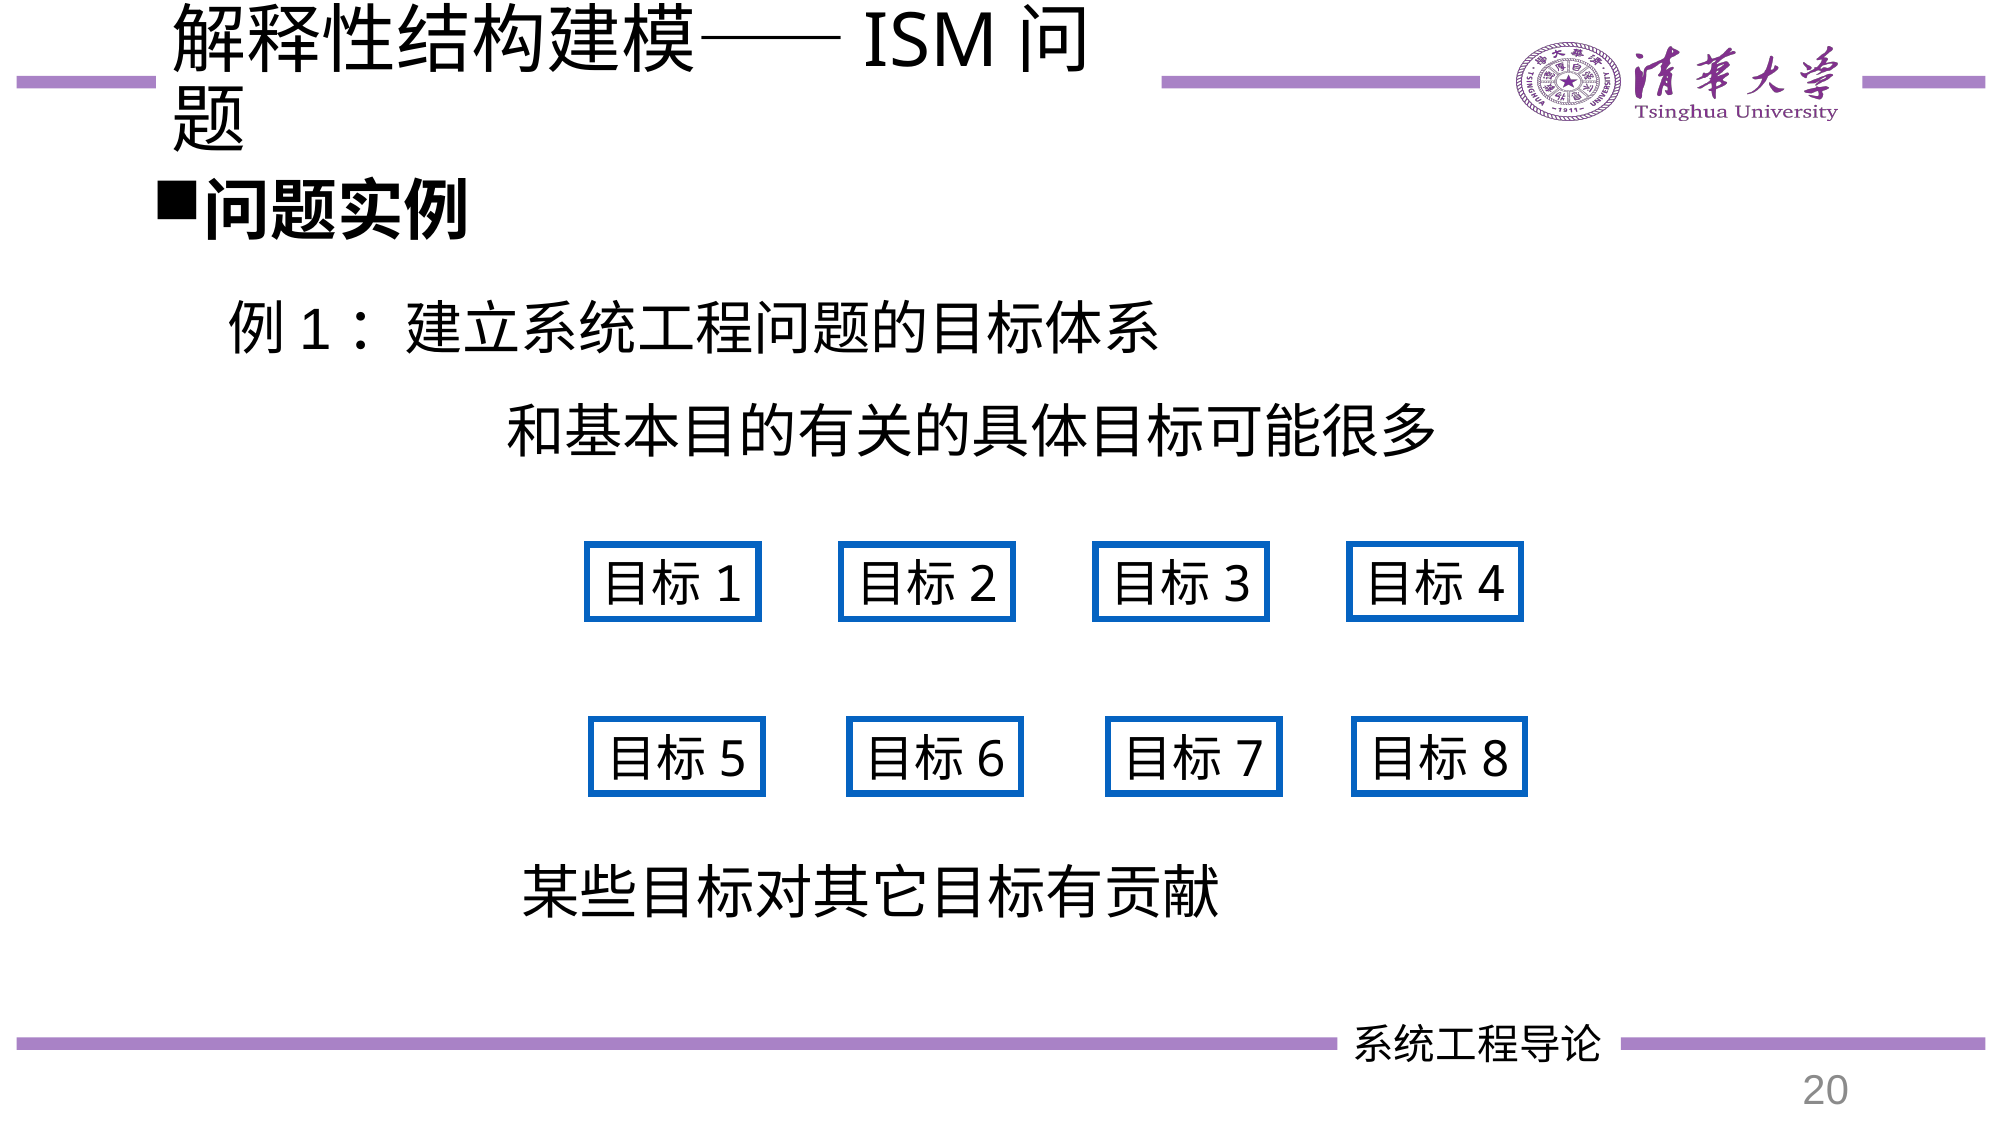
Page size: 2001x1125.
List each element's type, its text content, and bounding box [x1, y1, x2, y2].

title 解释性结构建模——ISM问题 [155, 0, 1162, 191]
text_box 某些目标对其它目标有贡献 [506, 847, 1236, 933]
list 问题实例 例1：建立系统工程问题的目标体系 [137, 169, 1863, 1010]
picture [1634, 46, 1838, 121]
slide_number 20 [1754, 1057, 1864, 1118]
picture [1516, 42, 1621, 121]
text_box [490, 386, 1518, 795]
